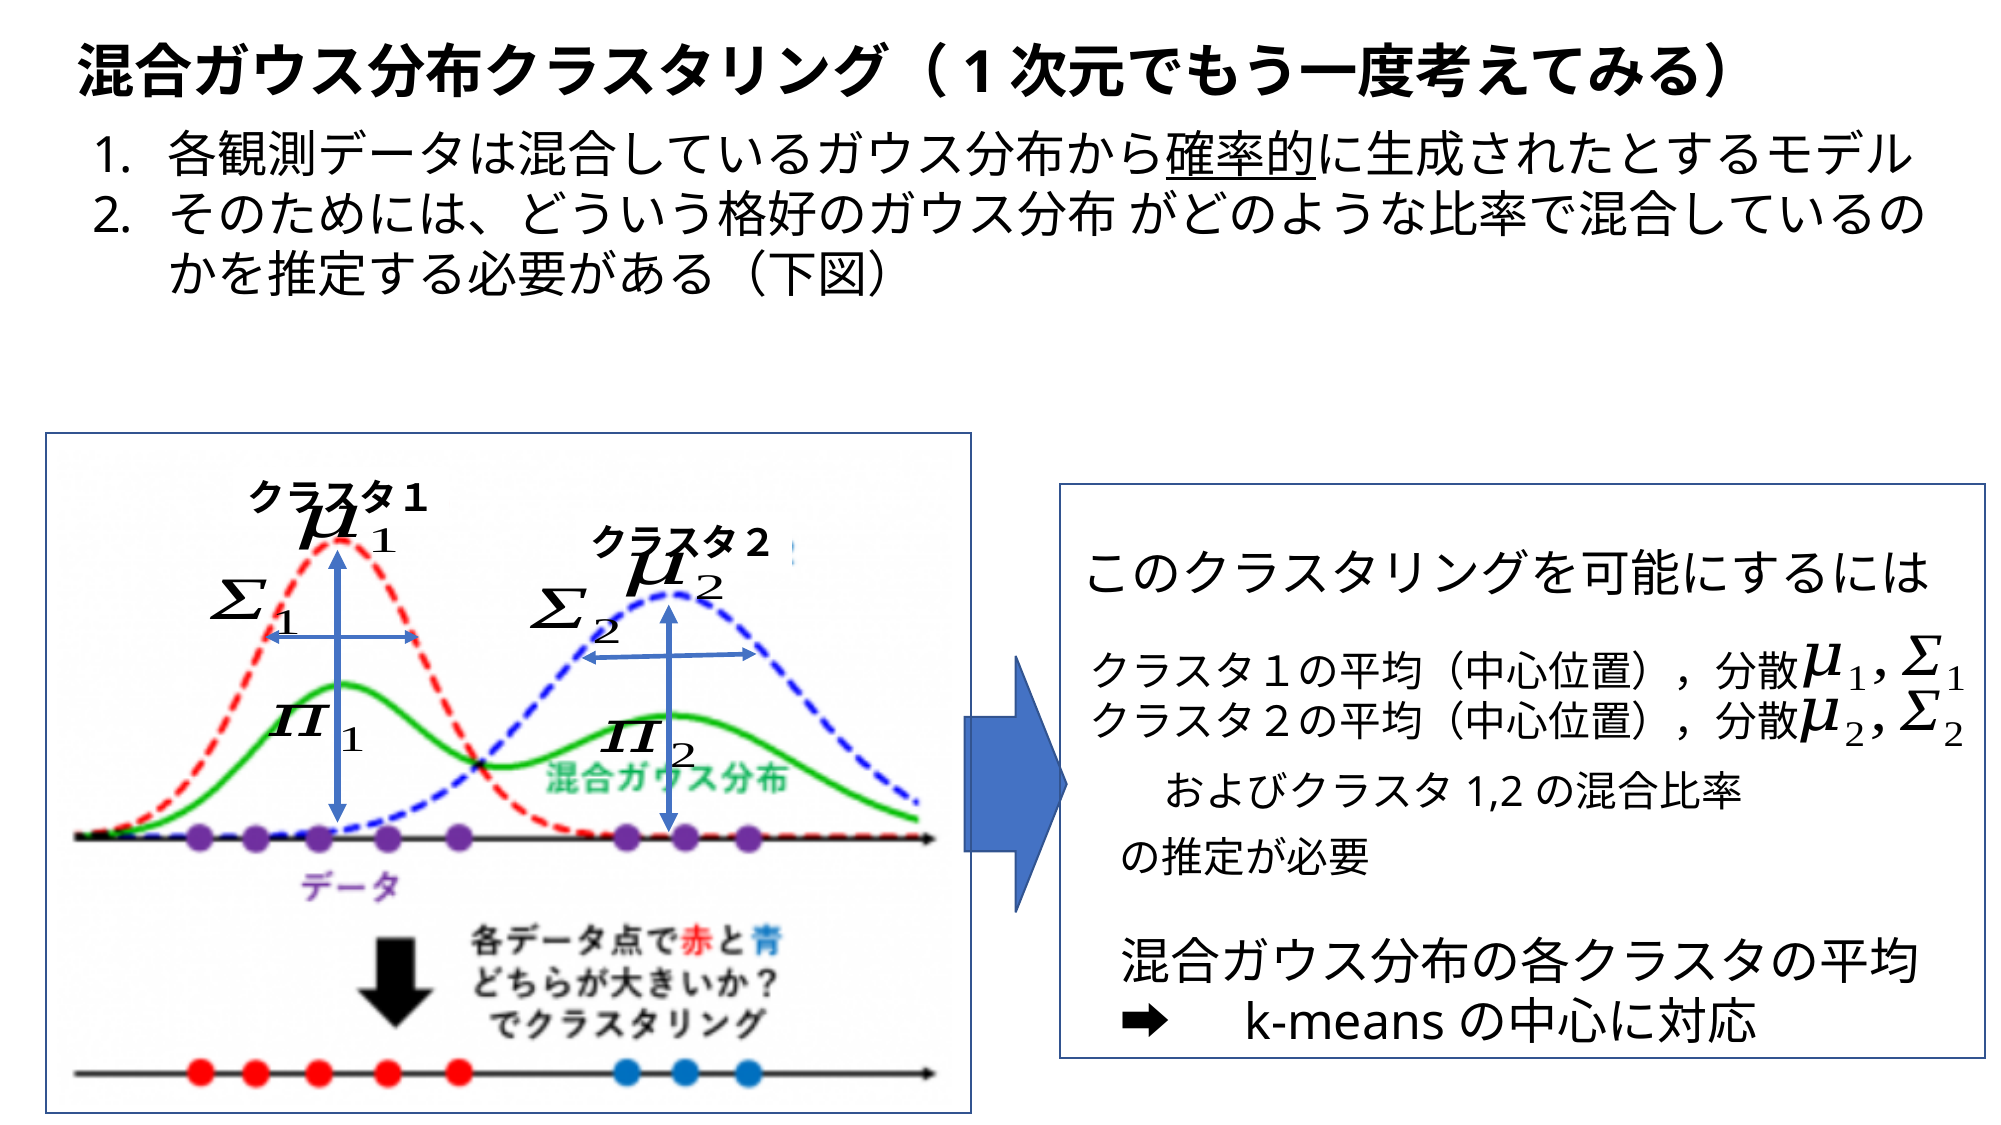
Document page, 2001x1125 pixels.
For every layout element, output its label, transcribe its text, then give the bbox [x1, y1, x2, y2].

picture [52, 428, 979, 1120]
text_box [979, 655, 1059, 913]
text_box 混合ガウス分布クラスタリング（1次元でもう一度考えてみる） [61, 26, 1778, 112]
text_box [1059, 483, 1986, 1059]
text_box [45, 432, 52, 1114]
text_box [581, 653, 757, 658]
